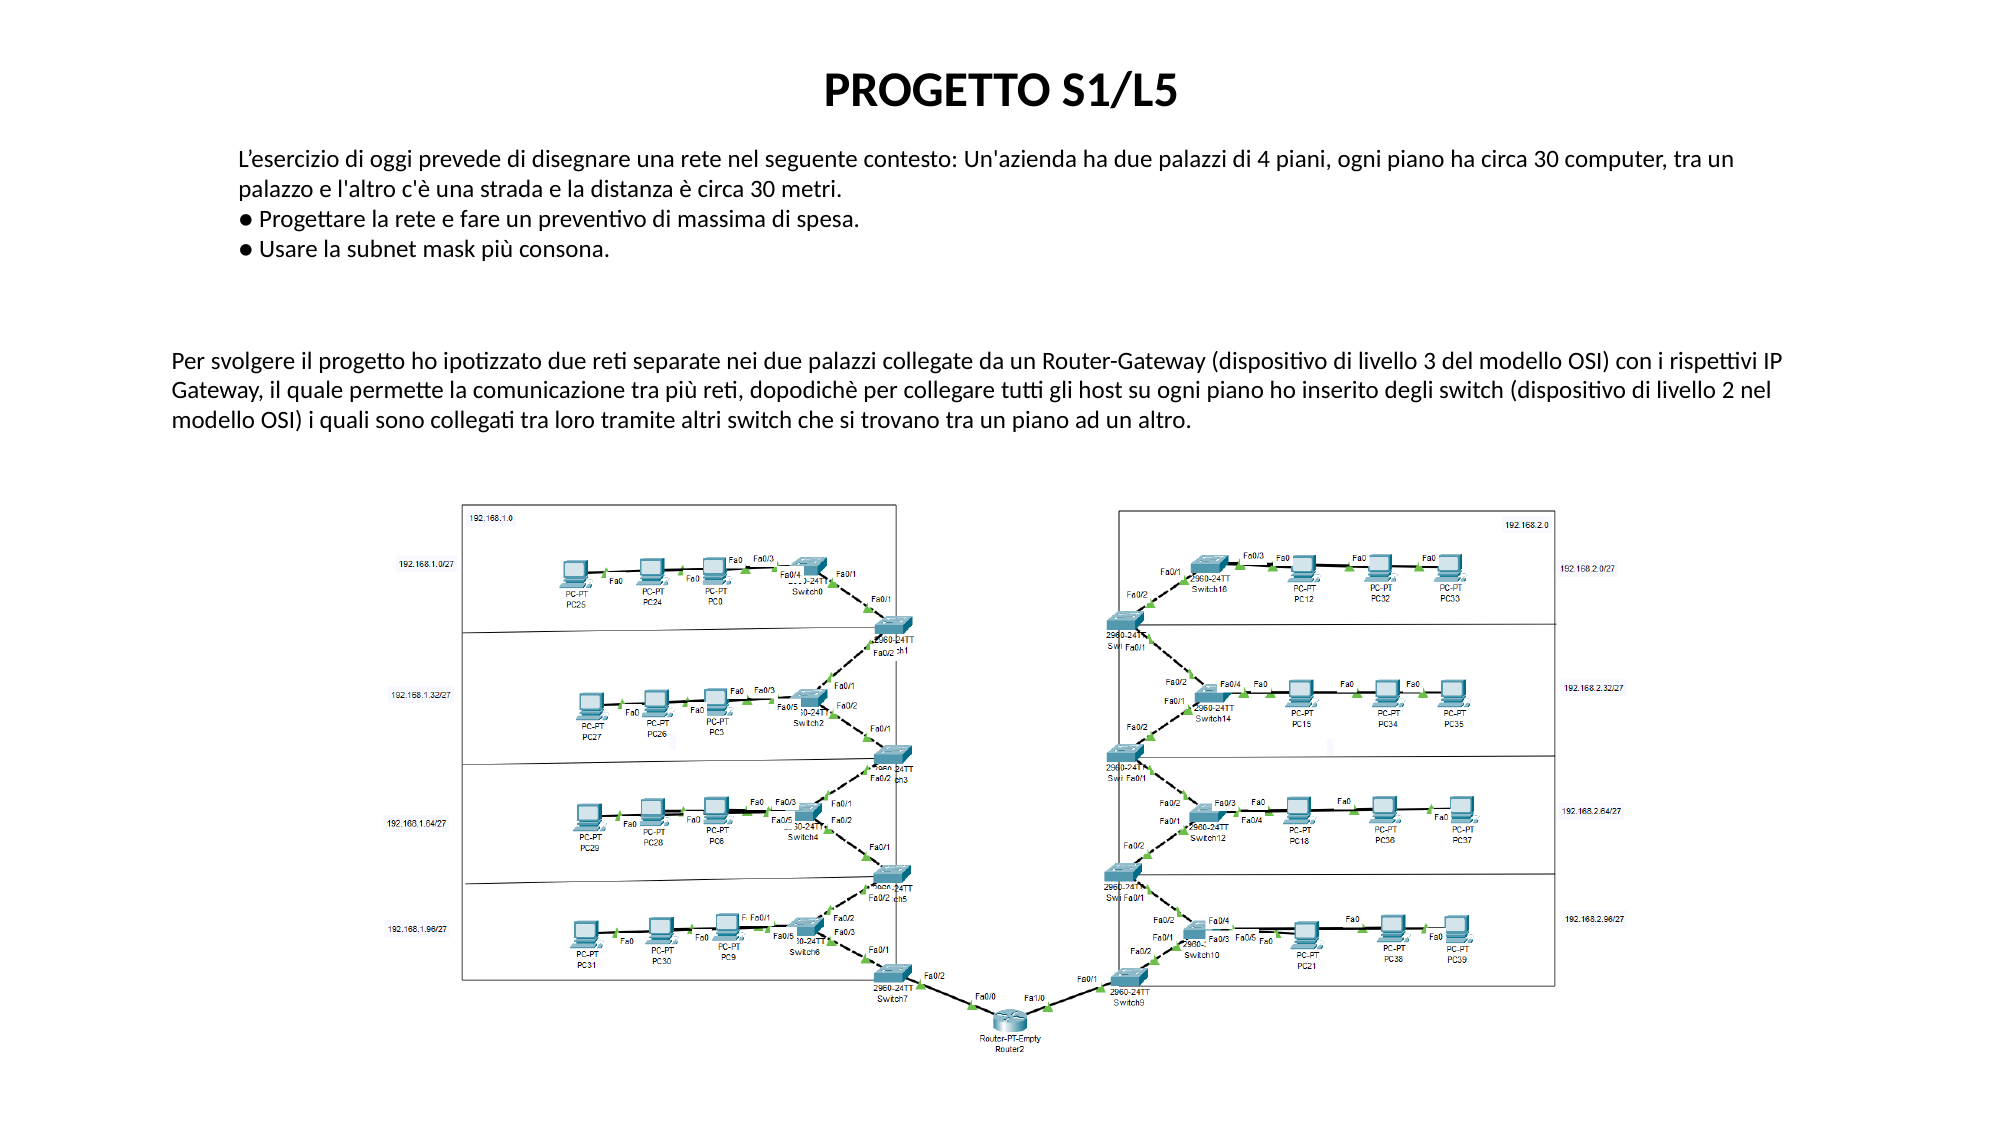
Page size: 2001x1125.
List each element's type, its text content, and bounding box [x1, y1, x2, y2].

picture [363, 500, 1640, 1061]
text_box Per svolgere il progetto ho ipotizzato due reti separate nei due palazzi collegate da un Router-Gateway (dispositivo di livello 3 del modello OSI) con i rispettivi IP Gateway, il quale permette la comunicazione tra più reti, dopodichè per collegare tutti gli host su ogni piano ho inserito degli switch (dispositivo di livello 2 nel modello OSI) i quali sono collegati tra loro tramite altri switch che si trovano tra un piano ad un altro. [156, 336, 1874, 532]
text_box PROGETTO S1/L5 [32, 49, 1971, 124]
text_box L’esercizio di oggi prevede di disegnare una rete nel seguente contesto: Un'azienda ha due palazzi di 4 piani, ogni piano ha circa 30 computer, tra un palazzo e l'altro c'è una strada e la distanza è circa 30 metri. ● Progettare la rete e fare un preventivo di massima di spesa. ● Usare la subnet mask più consona. [223, 134, 1780, 270]
